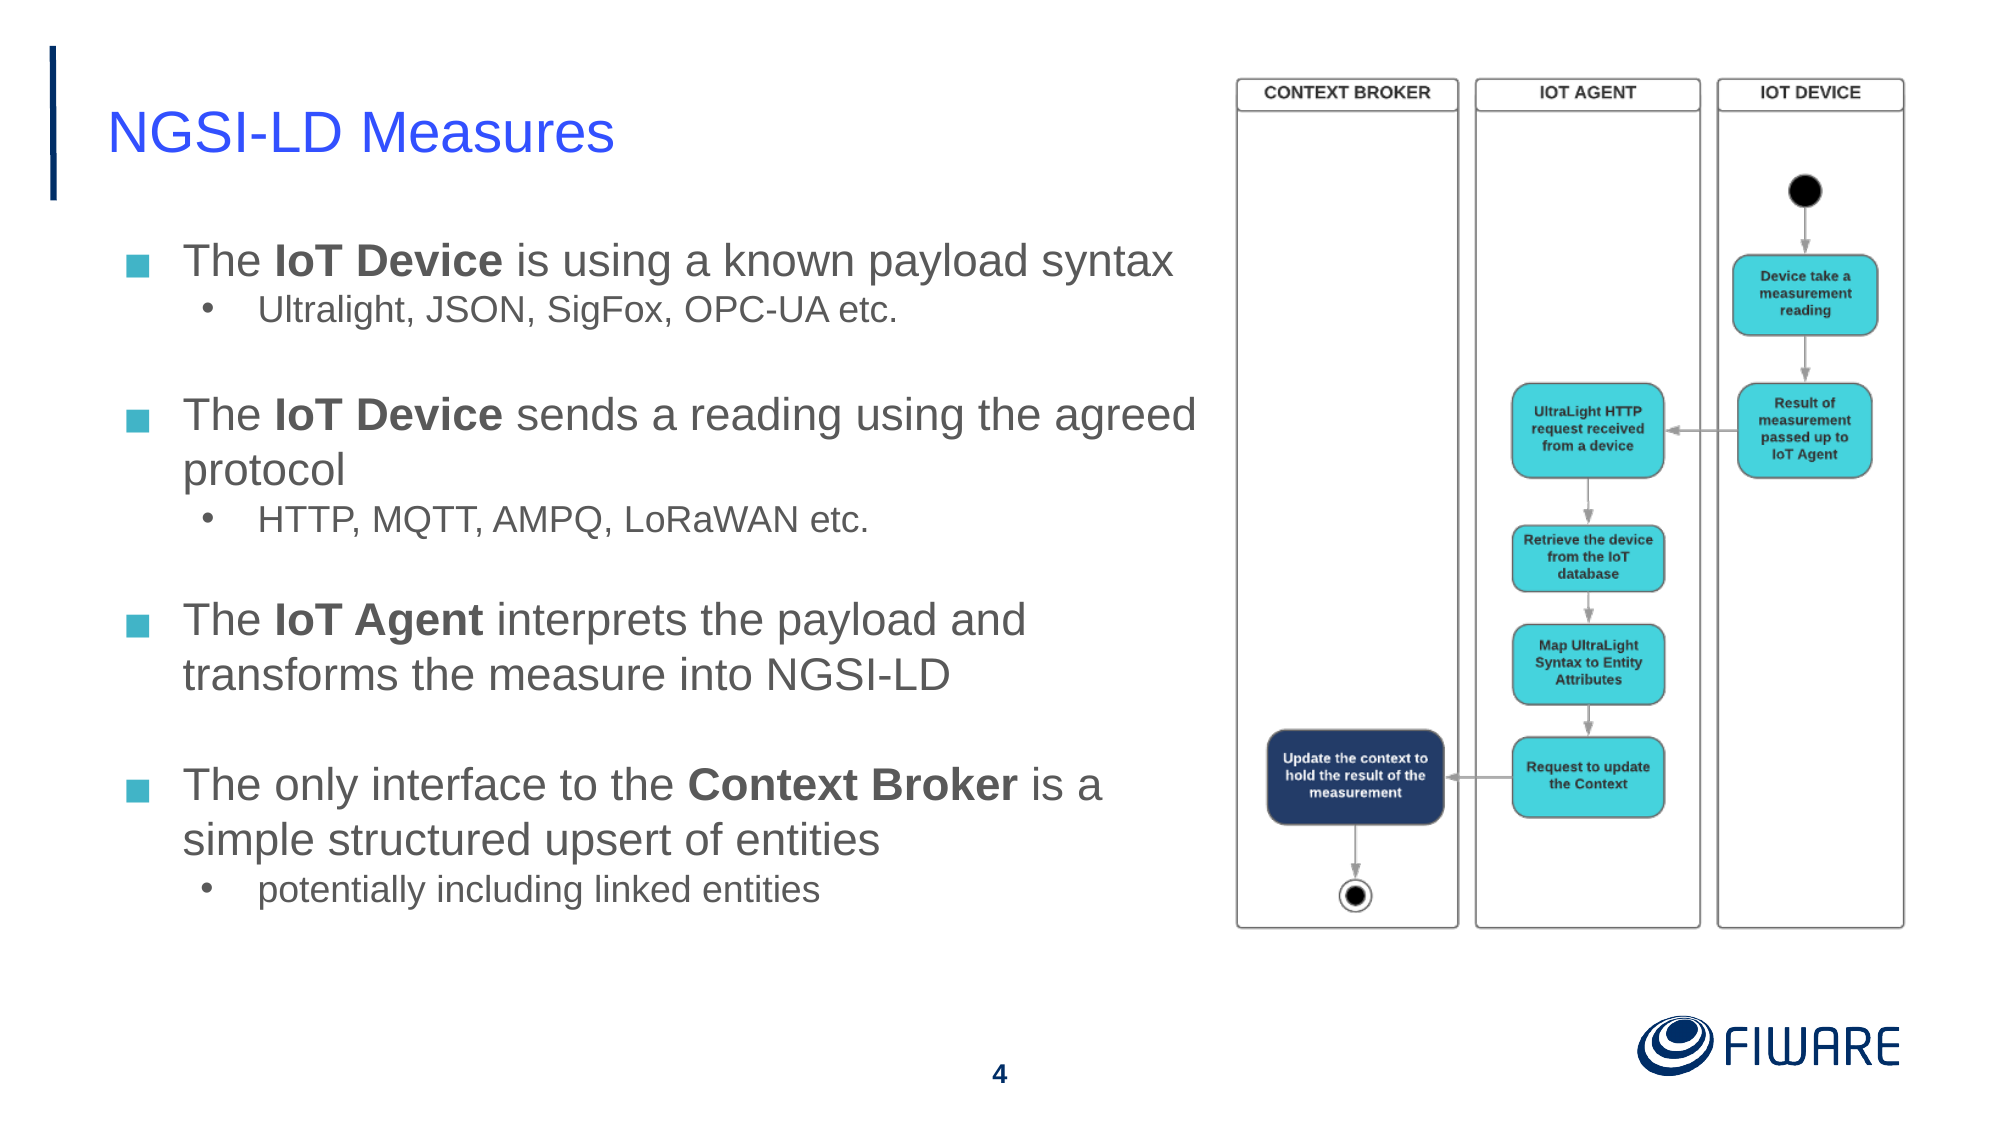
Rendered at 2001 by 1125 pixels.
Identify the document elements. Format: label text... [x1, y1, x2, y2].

list The IoT Device is using a known payload syntax Ultralight, JSON, SigFox, OPC-UA etc. The IoT Device sends a reading using the agreed protocol HTTP, MQTT, AMPQ, LoRaWAN etc. The IoT Agent interprets the payload and transforms the measure into NGSI-LD The only interface to the Context Broker is a simple structured upsert of entities potentially including linked entities [92, 222, 1746, 1032]
picture [1635, 1012, 1905, 1077]
slide_number ‹#› [887, 1042, 1113, 1103]
title NGSI-LD Measures [92, 47, 1202, 213]
picture [1204, 46, 1936, 961]
